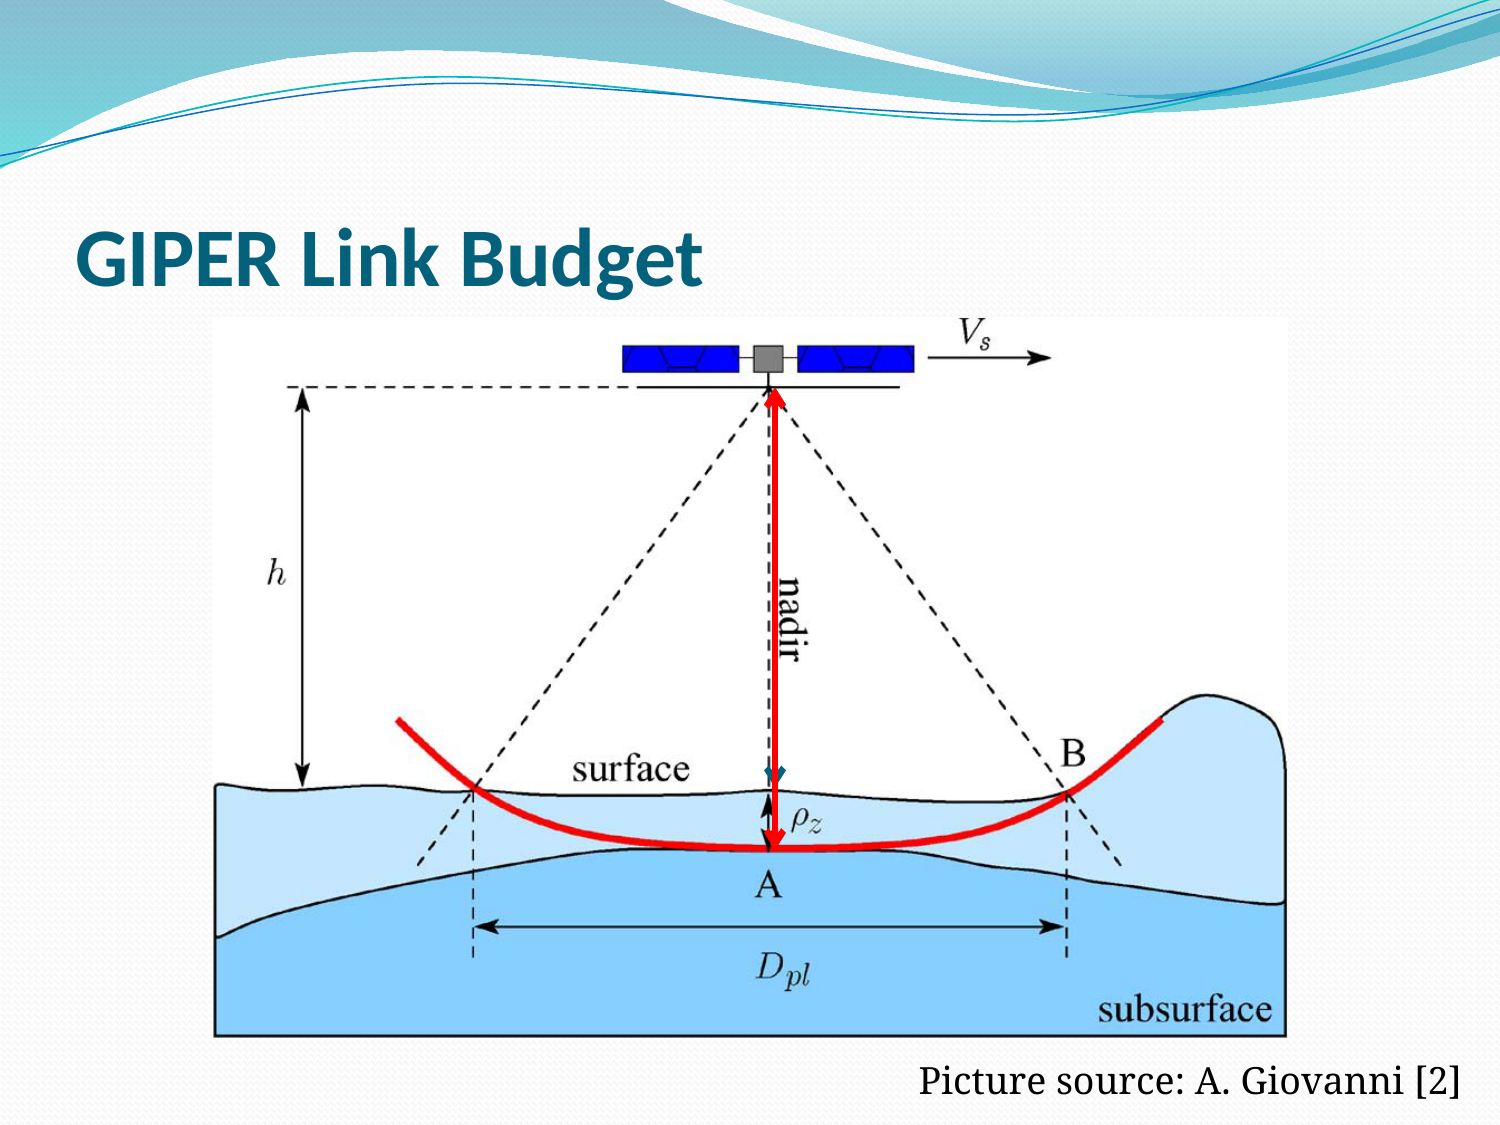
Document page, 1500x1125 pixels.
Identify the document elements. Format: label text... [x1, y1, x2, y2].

text_box Picture source: A. Giovanni [2] [903, 1049, 1497, 1110]
table_cell 20W [768, 392, 782, 855]
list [211, 317, 1288, 1038]
title GIPER Link Budget [75, 115, 1425, 303]
